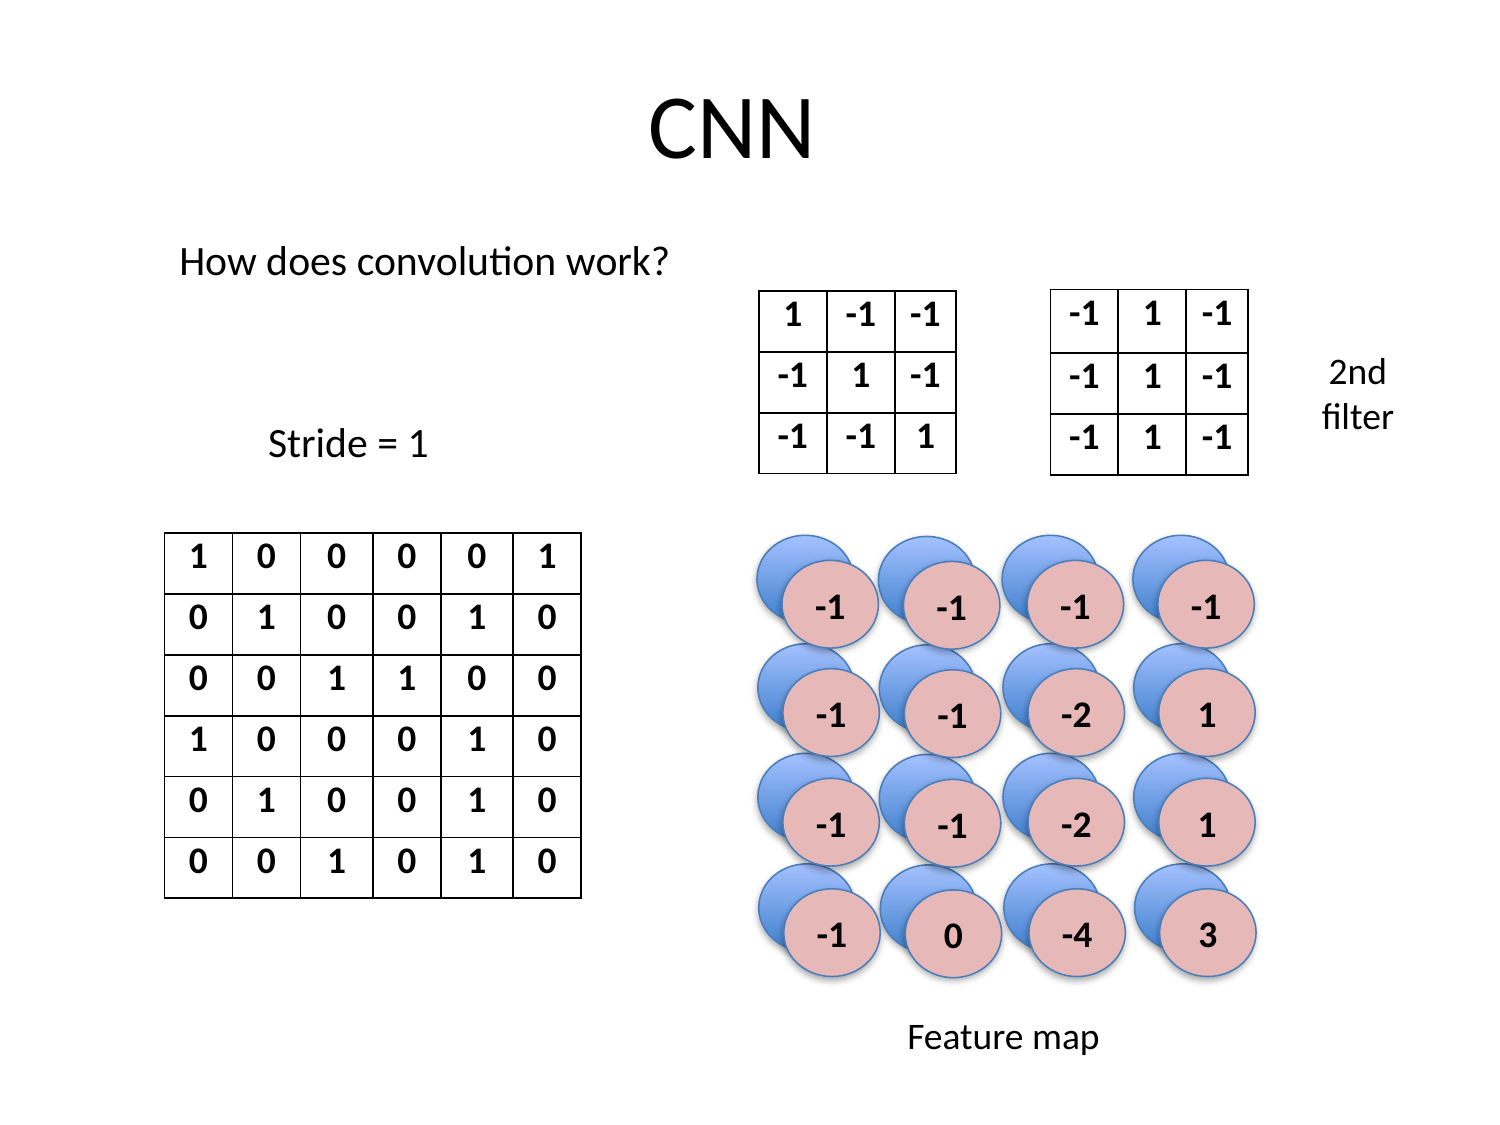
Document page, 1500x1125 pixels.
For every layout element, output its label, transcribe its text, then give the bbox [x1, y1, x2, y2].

table_cell -1 [1187, 415, 1247, 474]
table_cell 0 [301, 717, 372, 776]
table_header 0 [374, 534, 440, 593]
text_box 1 [1132, 753, 1228, 834]
table_cell 1 [442, 717, 512, 776]
table_cell 0 [233, 717, 300, 776]
table_cell -1 [1051, 354, 1117, 413]
title CNN [94, 57, 1370, 187]
text_box -2 [1027, 667, 1126, 758]
table_cell -1 [760, 414, 826, 473]
table_header 1 [514, 534, 580, 593]
table_cell -1 [896, 353, 955, 412]
text_box -3 [878, 754, 973, 835]
text_box 0 [1002, 644, 1098, 724]
table_cell 0 [442, 656, 512, 715]
text_box 3 [756, 534, 851, 616]
text_box 1 [1157, 777, 1256, 867]
table_header 0 [233, 534, 300, 593]
text_box -3 [757, 753, 852, 834]
table_cell 1 [233, 595, 300, 654]
table_cell 0 [301, 595, 372, 654]
table_header 0 [301, 534, 372, 593]
table_cell -1 [1051, 415, 1117, 474]
text_box -2 [1027, 777, 1126, 867]
table_cell 0 [514, 595, 580, 654]
table_cell 1 [301, 838, 372, 897]
text_box -1 [1133, 864, 1229, 945]
table_cell 1 [1119, 415, 1185, 474]
table_cell 1 [1119, 354, 1185, 413]
table_header 0 [442, 534, 512, 593]
text_box -1 [877, 535, 973, 618]
table_cell 0 [374, 838, 440, 897]
table_cell 1 [301, 656, 372, 715]
text_box -1 [903, 669, 1002, 759]
table_header 1 [760, 292, 826, 351]
text_box -1 [902, 560, 1001, 650]
table_cell 0 [165, 656, 232, 715]
text_box -1 [1157, 559, 1256, 649]
table_header -1 [896, 292, 955, 351]
table_cell 0 [165, 777, 232, 837]
table_header 1 [1119, 290, 1185, 352]
text_box -3 [1132, 644, 1228, 725]
text_box 0 [904, 889, 1003, 979]
table_cell 0 [165, 838, 232, 897]
text_box -1 [782, 667, 881, 758]
text_box -1 [1132, 534, 1227, 616]
table_cell 1 [442, 777, 512, 837]
table_cell -1 [760, 353, 826, 412]
table_cell 1 [374, 656, 440, 715]
text_box 3 [757, 864, 853, 945]
text_box -1 [782, 888, 881, 978]
table_cell 0 [374, 595, 440, 654]
table_header 1 [165, 534, 232, 593]
text_box 3 [1158, 888, 1257, 978]
table_cell 1 [165, 717, 232, 776]
text_box -1 [903, 778, 1002, 868]
table_cell 0 [374, 717, 440, 776]
table_cell 0 [374, 777, 440, 837]
table_cell -1 [1187, 354, 1247, 413]
text_box -2 [1003, 864, 1098, 945]
text_box -3 [1001, 534, 1096, 616]
table_cell 0 [514, 777, 580, 837]
text_box Stride = 1 [253, 407, 445, 473]
text_box Feature map [892, 1004, 1116, 1065]
text_box -4 [1028, 888, 1127, 978]
table_cell 1 [442, 838, 512, 897]
text_box 2nd filter [1306, 340, 1409, 445]
table_cell 1 [896, 414, 955, 473]
table_header -1 [828, 292, 894, 351]
text_box 0 [1002, 753, 1097, 834]
table_cell 0 [233, 656, 300, 715]
table_cell 1 [233, 777, 300, 837]
table_cell 1 [442, 595, 512, 654]
table_cell 1 [828, 353, 894, 412]
table_header -1 [1051, 290, 1117, 352]
table_cell 0 [301, 777, 372, 837]
text_box -1 [1026, 559, 1125, 649]
table_cell 0 [233, 838, 300, 897]
text_box 1 [1157, 667, 1256, 758]
table_cell 0 [165, 595, 232, 654]
table_cell -1 [828, 414, 894, 473]
table_cell 0 [514, 656, 580, 715]
text_box -1 [782, 777, 881, 867]
text_box 1 [878, 645, 974, 725]
text_box -1 [781, 559, 880, 649]
table_cell 0 [514, 717, 580, 776]
subtitle How does convolution work? [164, 225, 1292, 1018]
table_header -1 [1187, 290, 1247, 352]
text_box -3 [757, 644, 852, 725]
table_cell 0 [514, 838, 580, 897]
text_box -2 [879, 865, 974, 946]
